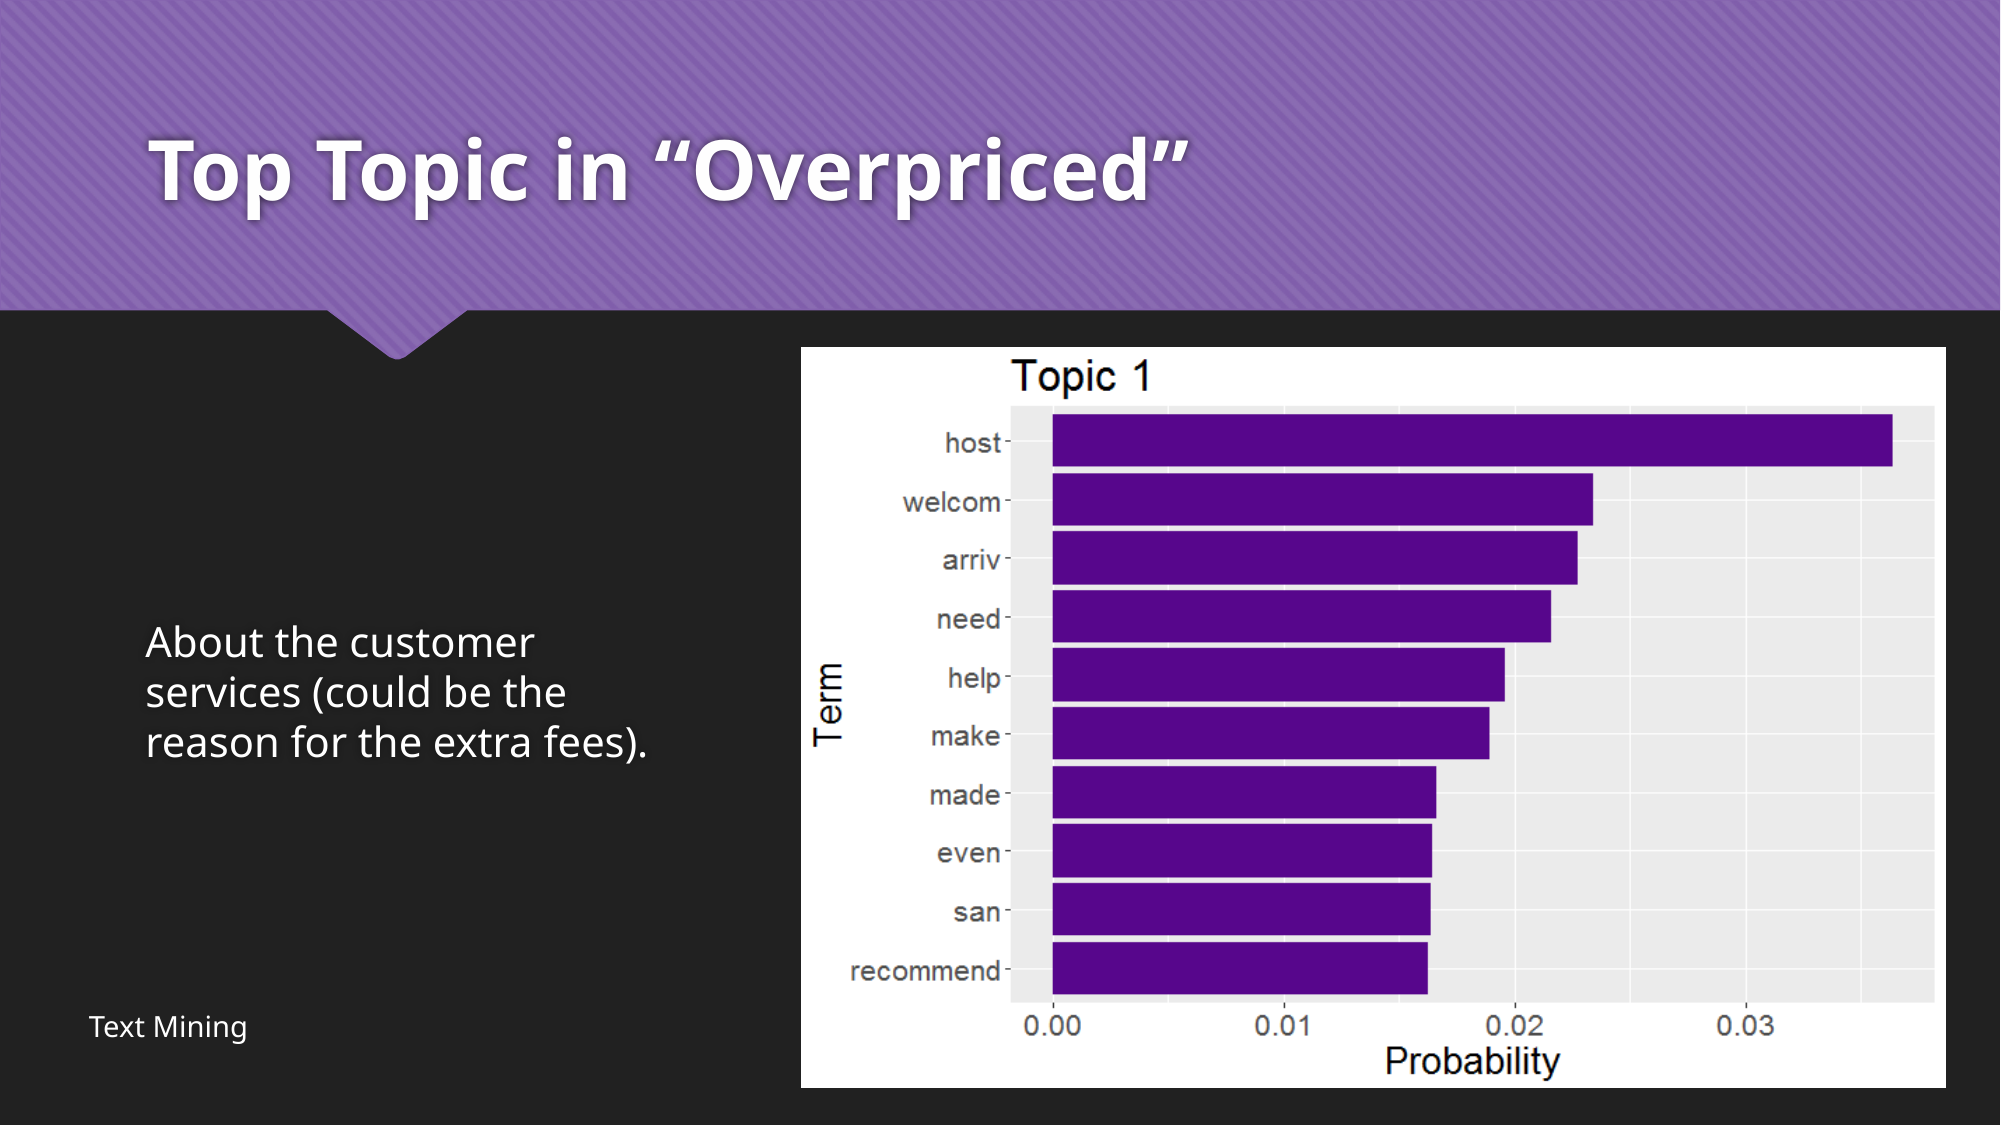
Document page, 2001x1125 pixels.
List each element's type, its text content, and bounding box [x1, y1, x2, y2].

footer Text Mining [74, 991, 801, 1051]
picture [801, 347, 1946, 1088]
list About the customer services (could be the reason for the extra fees). [74, 364, 677, 991]
title Top Topic in “Overpriced” [132, 73, 1868, 233]
